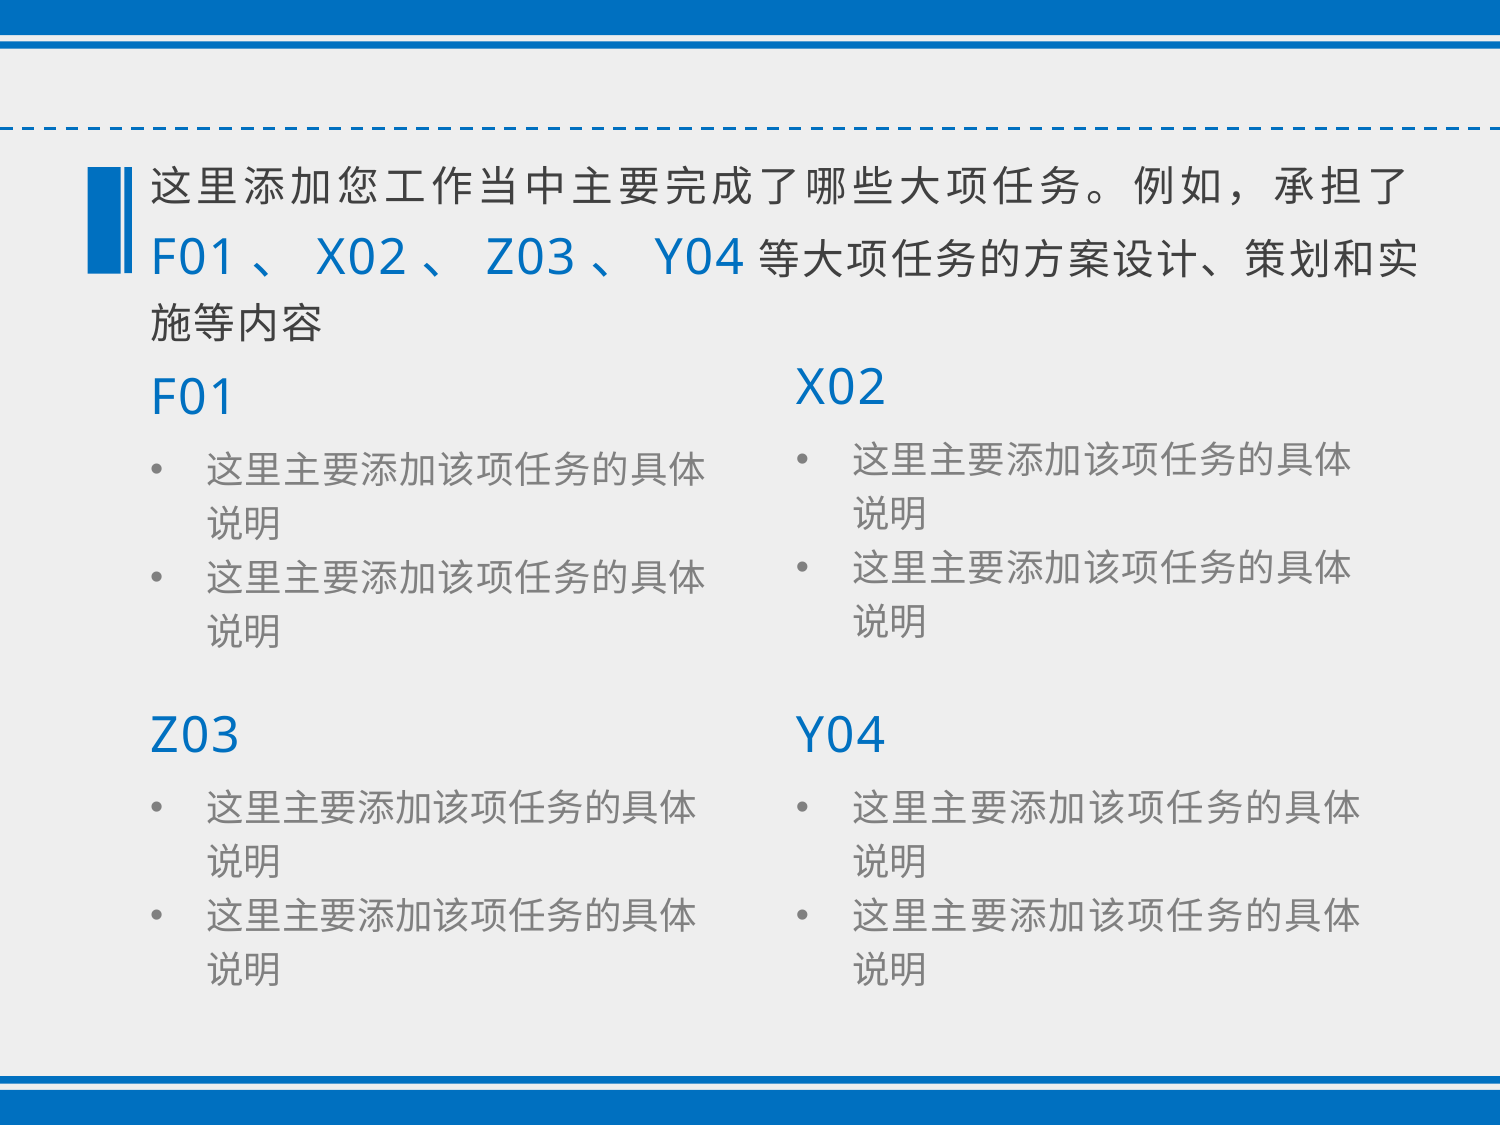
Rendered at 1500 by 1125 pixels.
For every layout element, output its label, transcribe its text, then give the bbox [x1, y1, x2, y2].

text_box Y04 这里主要添加该项任务的具体说明 这里主要添加该项任务的具体说明 [781, 694, 1377, 1052]
text_box F01 这里主要添加该项任务的具体说明 这里主要添加该项任务的具体说明 [135, 357, 722, 661]
text_box 这里添加您工作当中主要完成了哪些大项任务。例如，承担了F01、X02、Z03、Y04等大项任务的方案设计、策划和实施等内容 [135, 139, 1437, 355]
text_box X02 这里主要添加该项任务的具体说明 这里主要添加该项任务的具体说明 [781, 347, 1368, 705]
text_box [87, 167, 132, 274]
text_box Z03 这里主要添加该项任务的具体说明 这里主要添加该项任务的具体说明 [135, 694, 713, 998]
